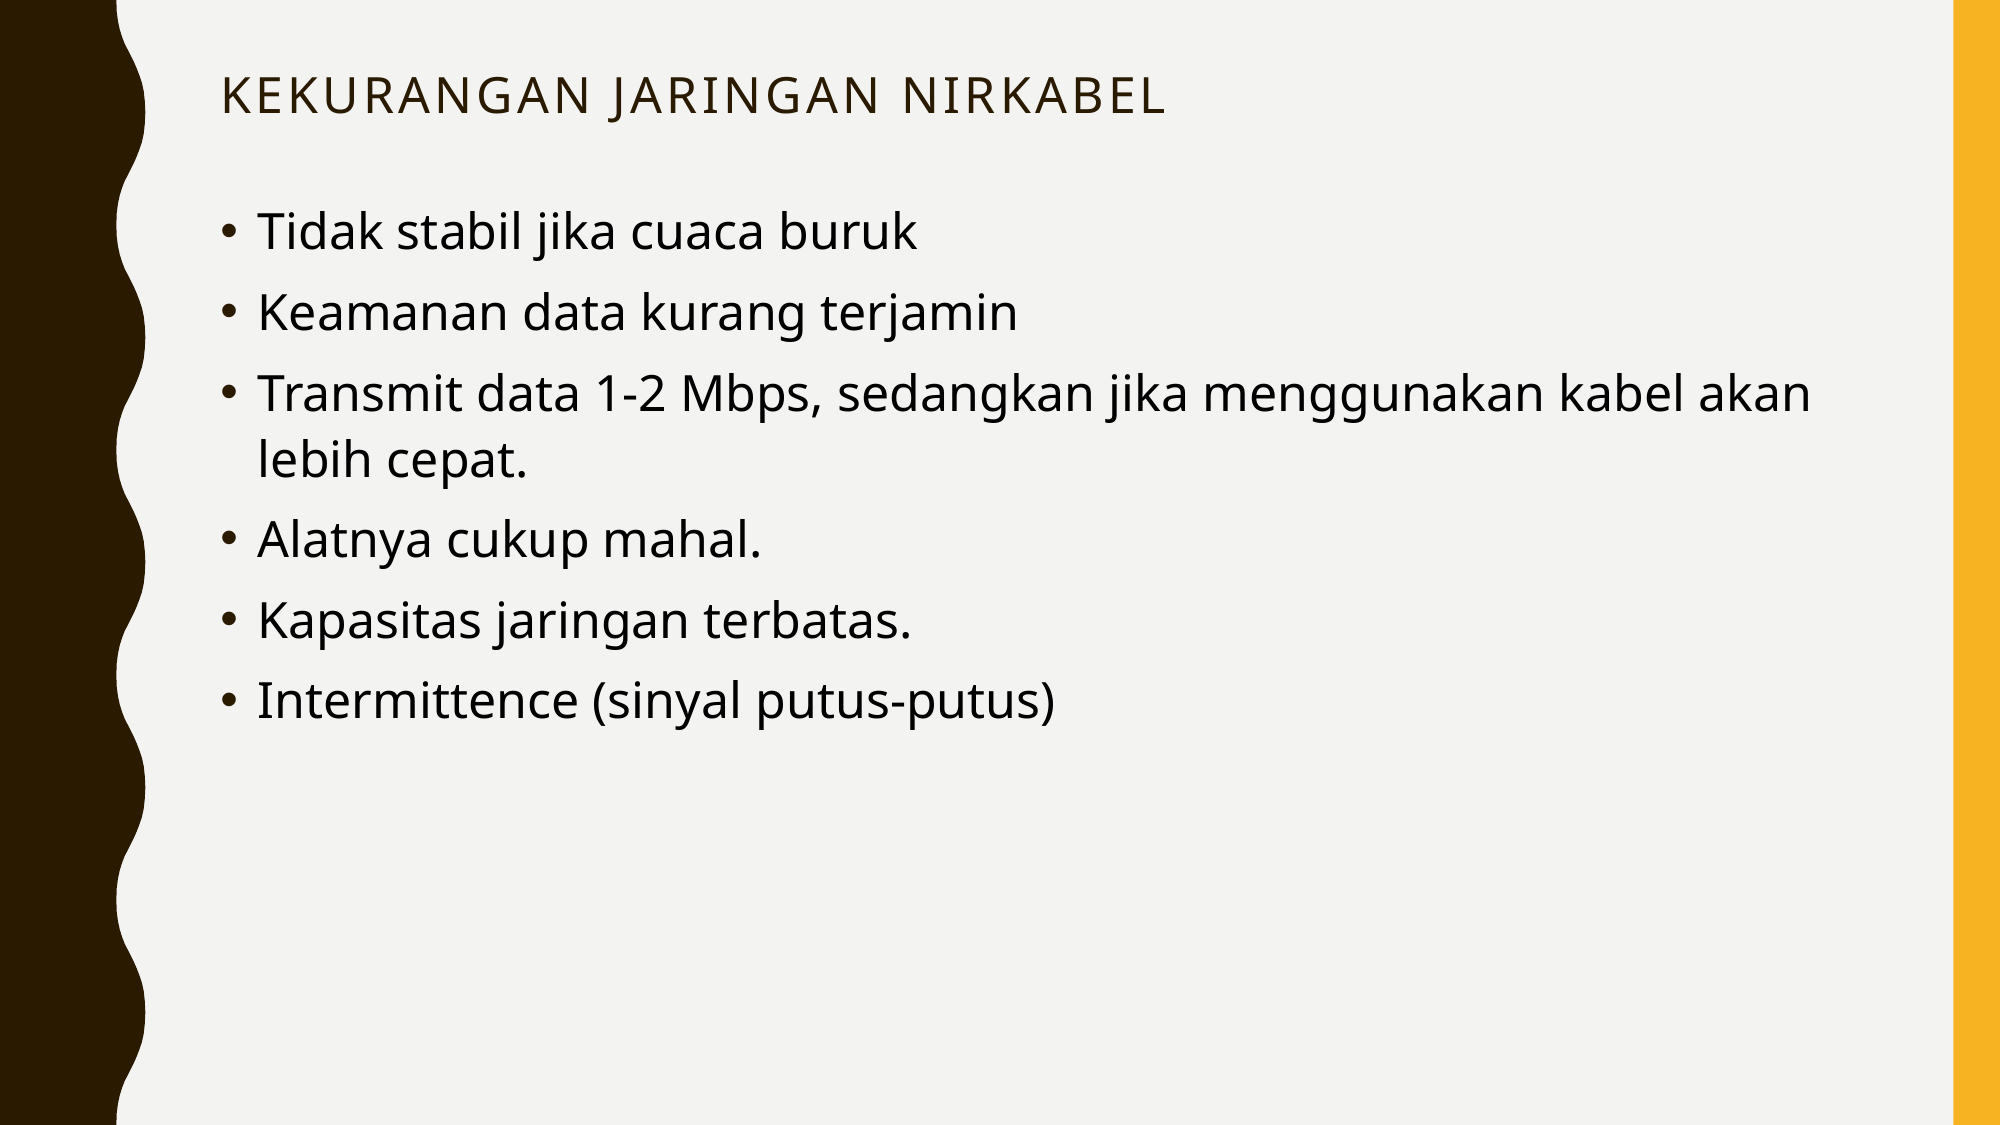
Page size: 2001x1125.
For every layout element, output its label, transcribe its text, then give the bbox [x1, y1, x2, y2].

title Kekurangan Jaringan Nirkabel [205, 62, 1875, 186]
list Tidak stabil jika cuaca buruk Keamanan data kurang terjamin Transmit data 1-2 Mbps, sedangkan jika menggunakan kabel akan lebih cepat. Alatnya cukup mahal. Kapasitas jaringan terbatas. Intermittence (sinyal putus-putus) [205, 186, 1875, 939]
